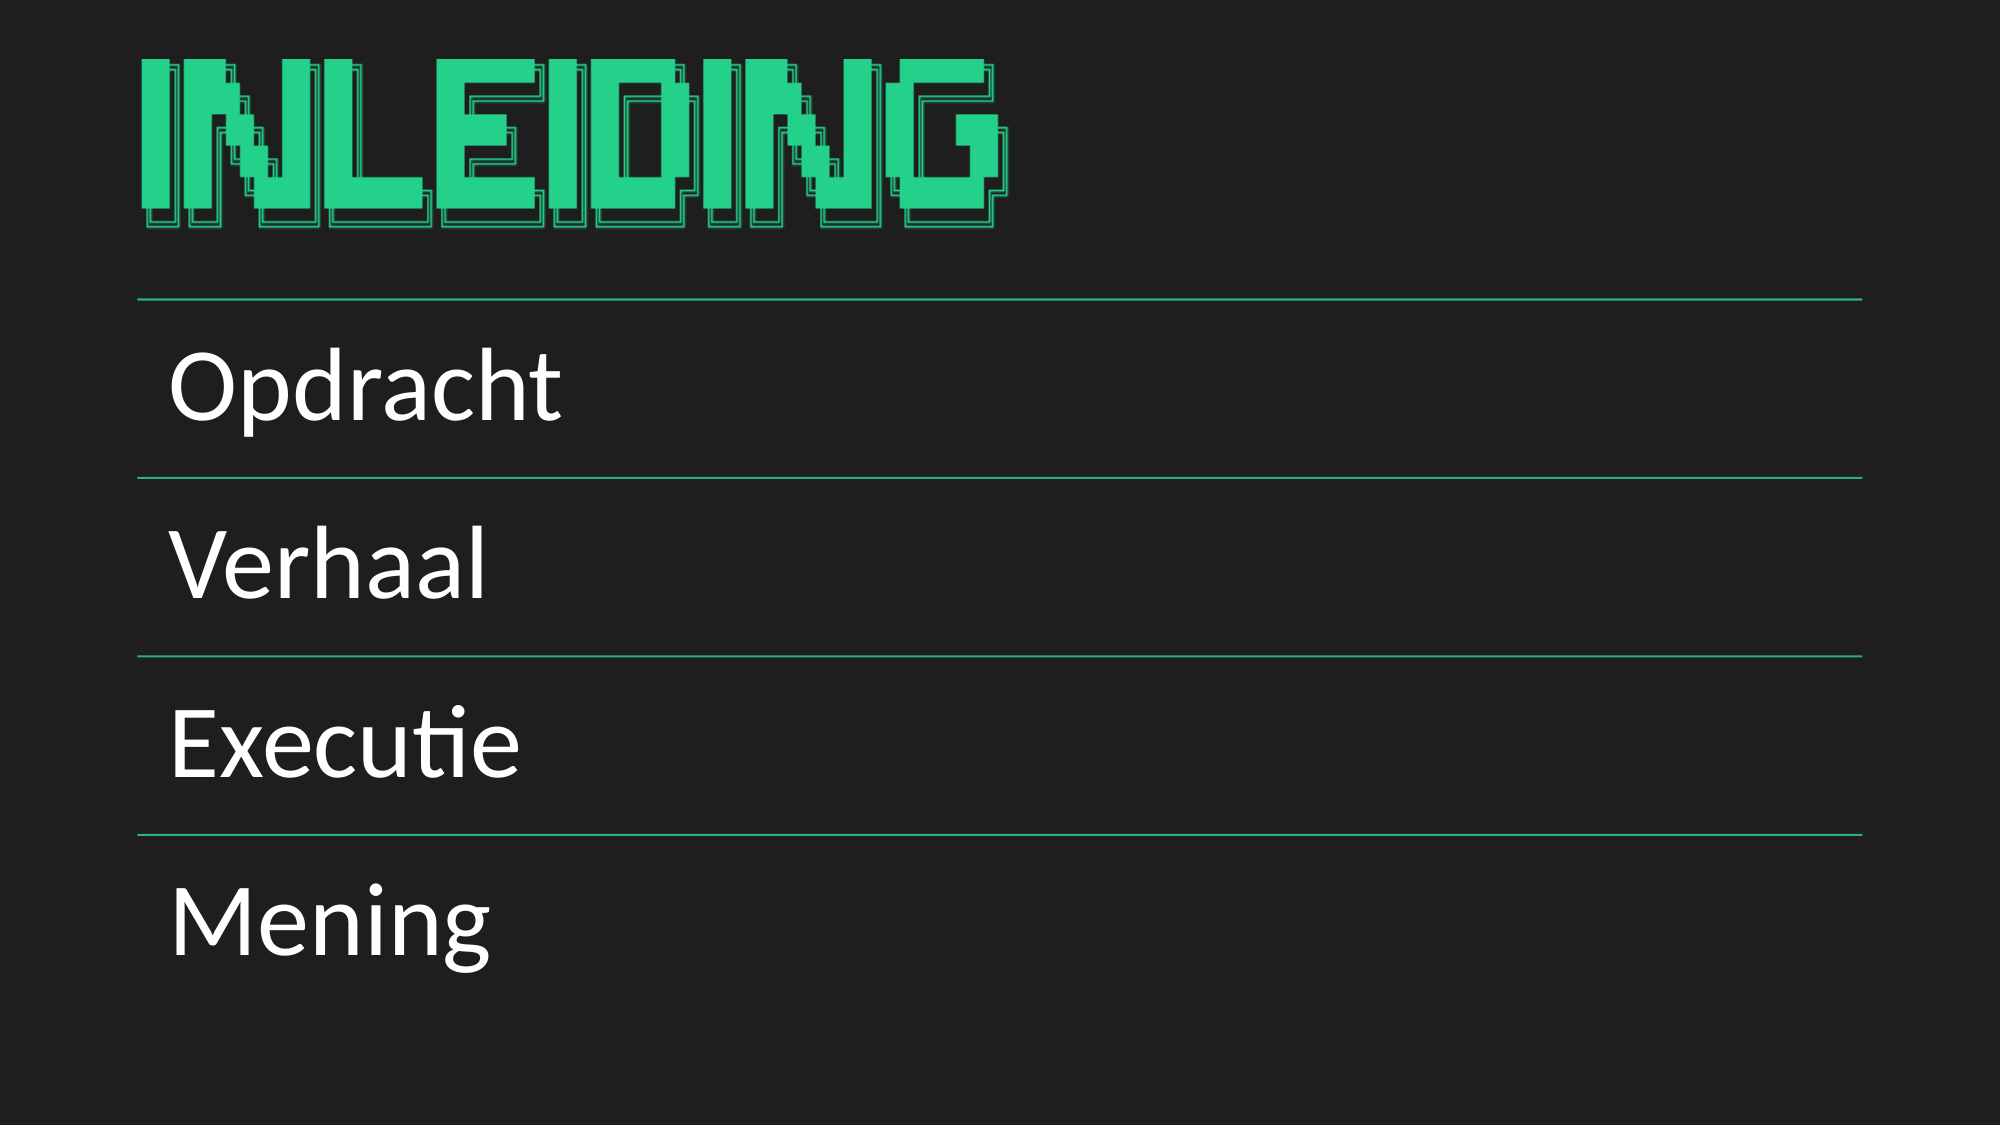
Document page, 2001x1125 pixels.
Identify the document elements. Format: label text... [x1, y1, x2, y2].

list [137, 299, 1863, 1014]
title Inleiding [137, 59, 1863, 278]
picture [137, 59, 1042, 234]
